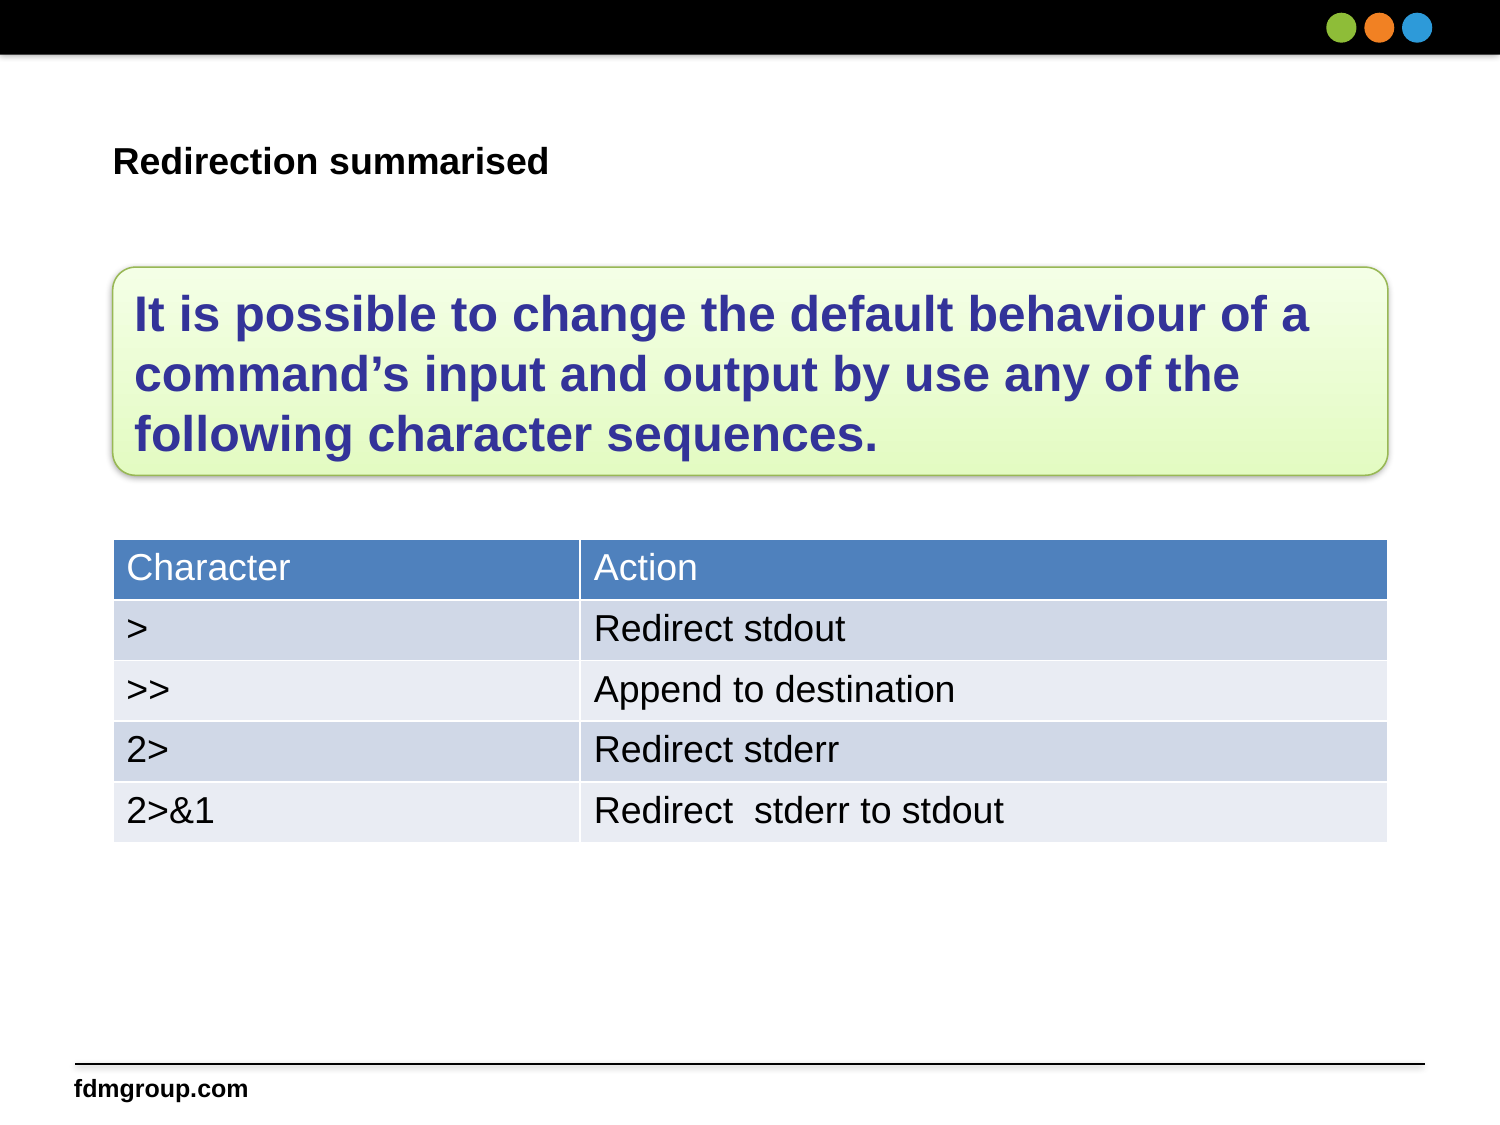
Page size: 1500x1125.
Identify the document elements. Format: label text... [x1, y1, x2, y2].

table_cell 2> [114, 722, 579, 781]
table_cell 2>&1 [114, 783, 579, 842]
table_cell Append to destination [581, 661, 1387, 720]
table_cell >> [114, 661, 579, 720]
table_cell > [114, 601, 579, 660]
title Redirection summarised [112, 137, 1388, 191]
table_cell Redirect stdout [581, 601, 1387, 660]
table_header Character [114, 540, 579, 599]
table_cell Redirect stderr [581, 722, 1387, 781]
text_box It is possible to change the default behaviour of a command’s input and output by use any of the following character sequences. [111, 266, 1389, 477]
table_header Action [581, 540, 1387, 599]
table_cell Redirect stderr to stdout [581, 783, 1387, 842]
